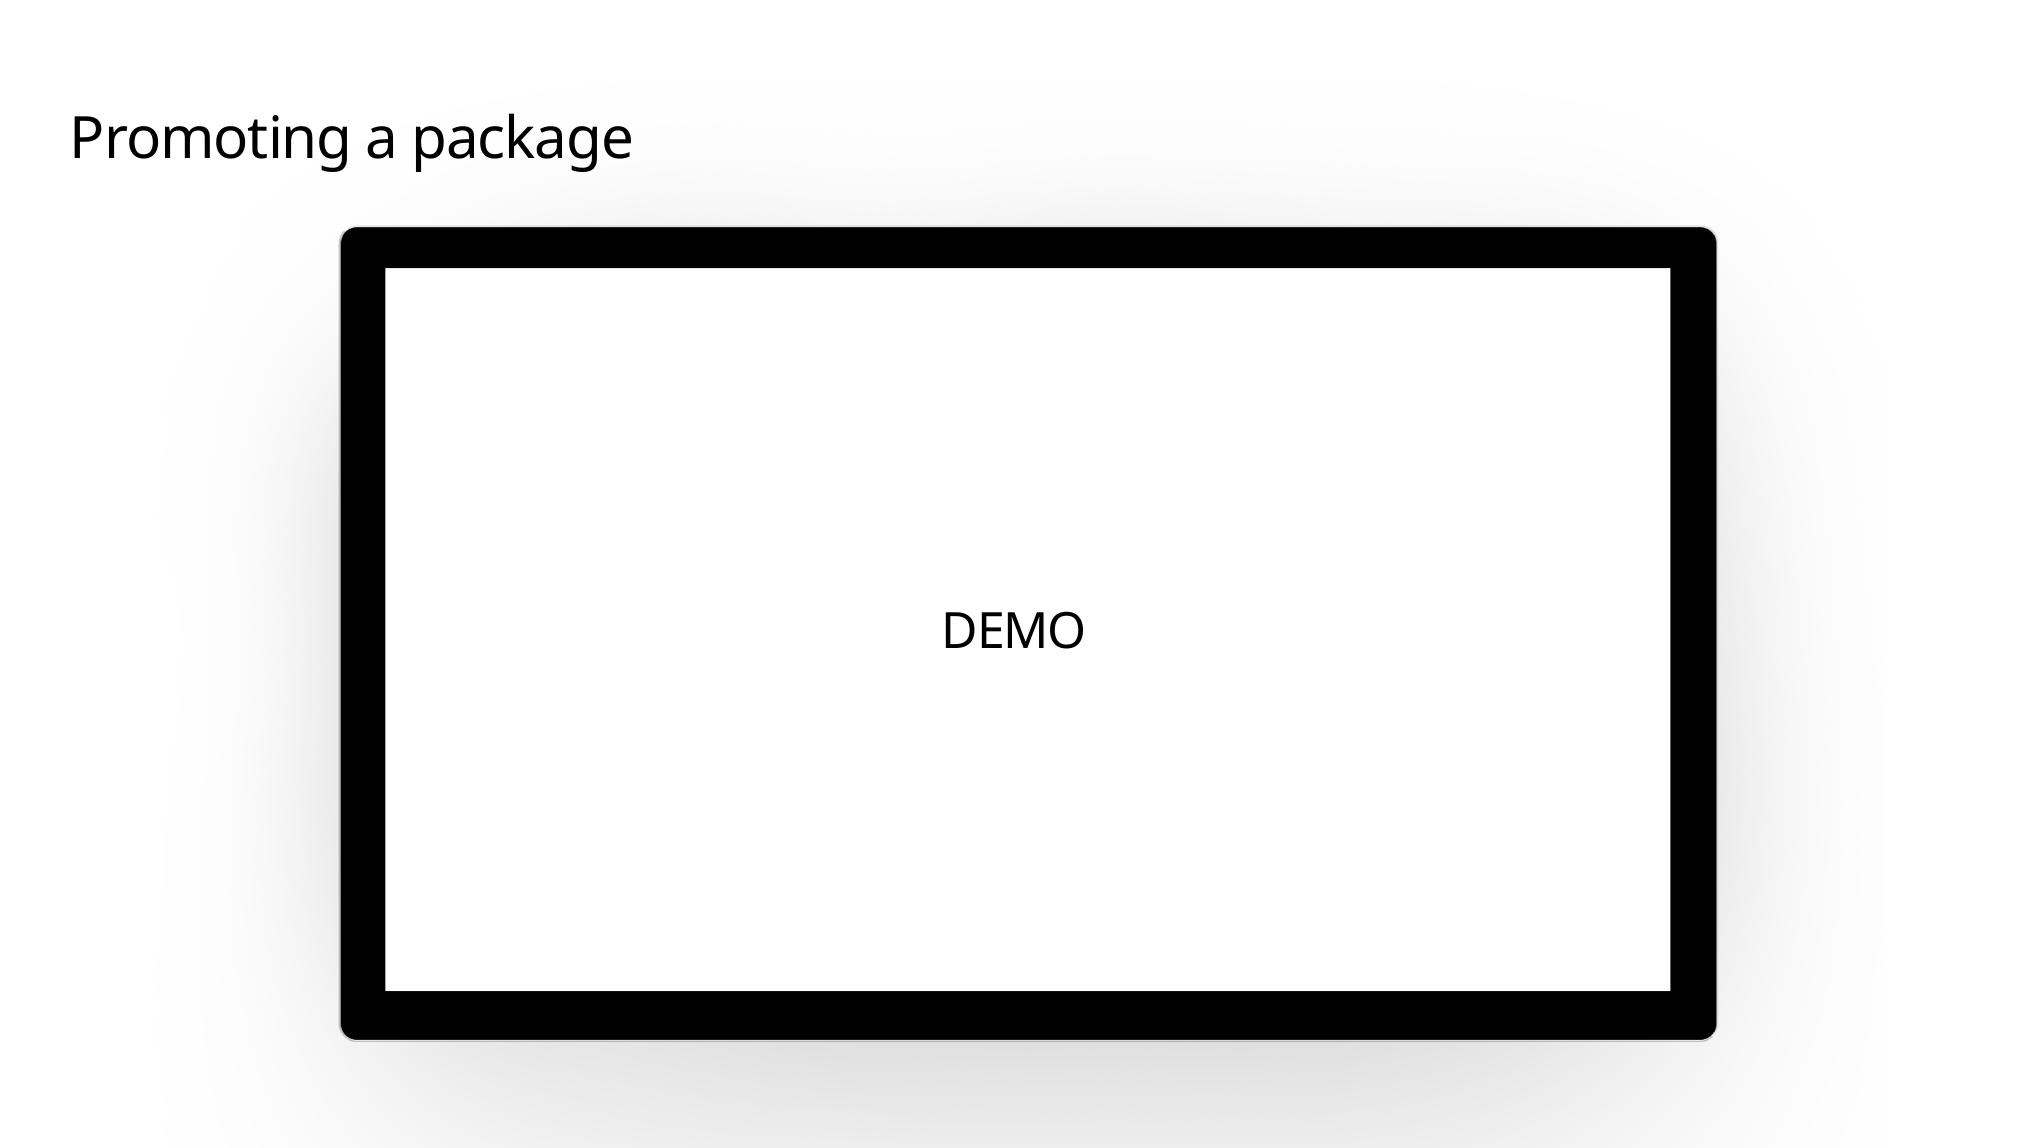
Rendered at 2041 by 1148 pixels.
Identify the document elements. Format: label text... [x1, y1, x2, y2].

title Promoting a package [70, 103, 1969, 172]
list DEMO [383, 583, 1669, 675]
picture [64, 81, 1884, 1148]
